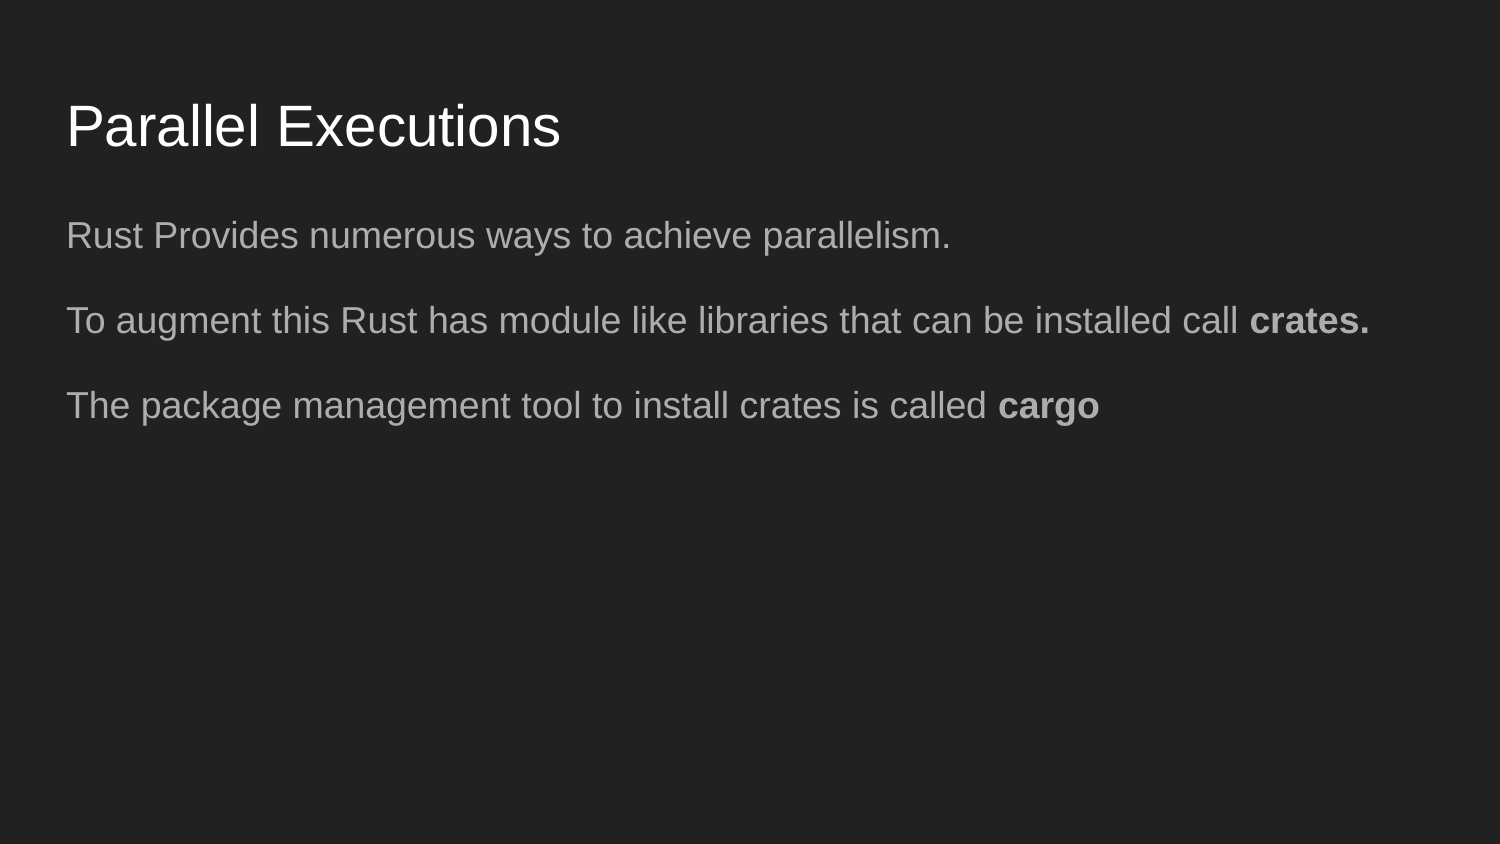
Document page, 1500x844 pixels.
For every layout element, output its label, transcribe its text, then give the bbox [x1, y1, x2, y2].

title Parallel Executions [51, 72, 1449, 167]
list Rust Provides numerous ways to achieve parallelism. To augment this Rust has module like libraries that can be installed call crates. The package management tool to install crates is called cargo [51, 189, 1449, 750]
